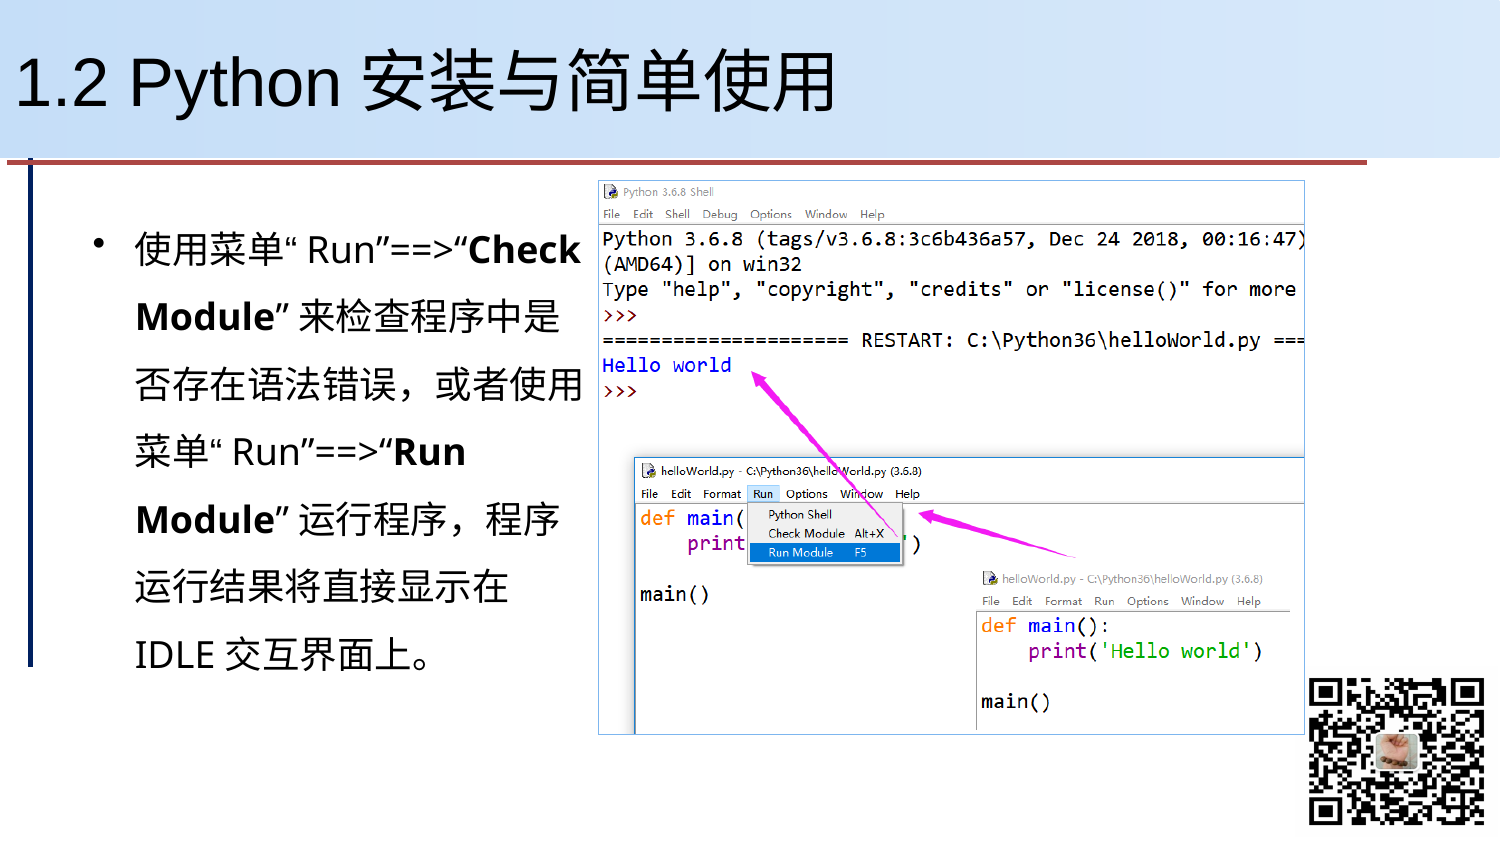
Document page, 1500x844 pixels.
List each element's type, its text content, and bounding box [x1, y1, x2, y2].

title 1.2 Python安装与简单使用 [0, 0, 1500, 159]
picture [598, 180, 1498, 837]
list 使用菜单“Run”==>“Check Module”来检查程序中是否存在语法错误，或者使用菜单“Run”==>“Run Module”运行程序，程序运行结果将直接显示在IDLE交互界面上。 [77, 195, 602, 754]
